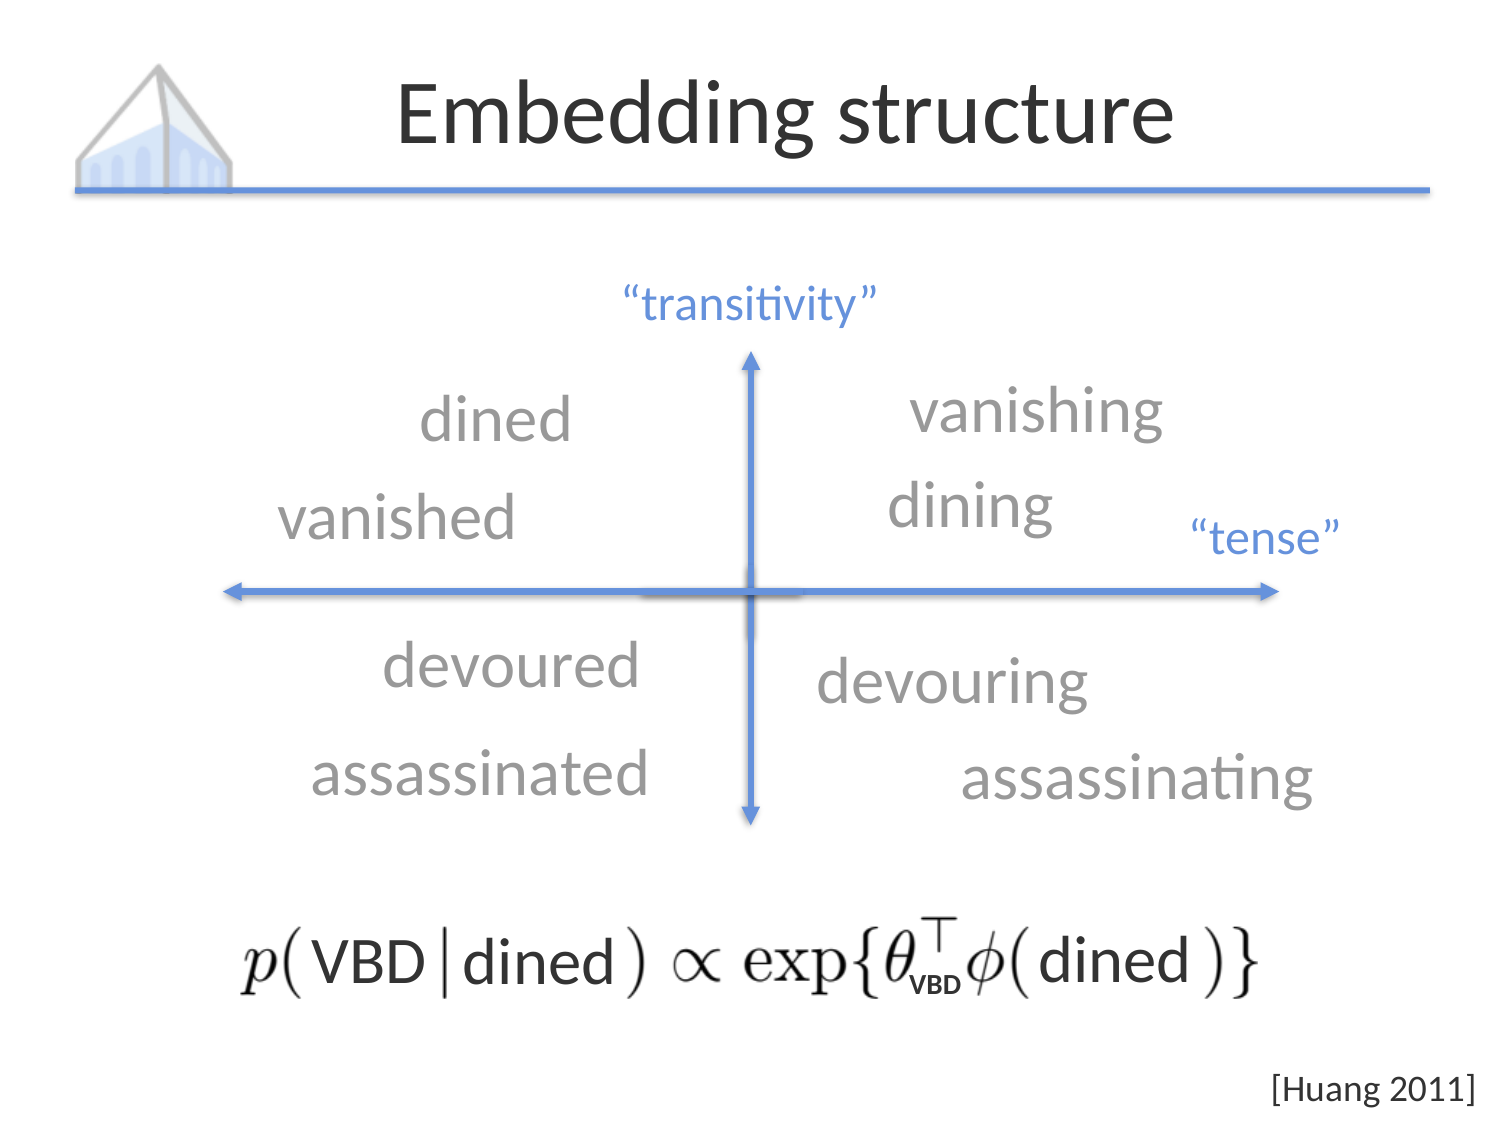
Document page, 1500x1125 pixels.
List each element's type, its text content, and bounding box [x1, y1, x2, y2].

text_box dining [872, 453, 1069, 549]
text_box “transitivity” [605, 263, 746, 339]
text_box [239, 908, 1259, 1007]
text_box vanishing [894, 358, 1179, 454]
text_box dined [405, 367, 589, 462]
text_box devouring [801, 630, 1105, 725]
text_box assassinating [946, 725, 1330, 821]
text_box [Huang 2011] [1255, 1056, 1492, 1117]
text_box “tense” [1173, 496, 1357, 572]
text_box “transitivity” [756, 263, 895, 339]
text_box vanished [262, 465, 534, 561]
text_box devoured [368, 613, 657, 709]
title Embedding structure [199, 23, 1374, 190]
text_box assassinated [295, 721, 666, 817]
